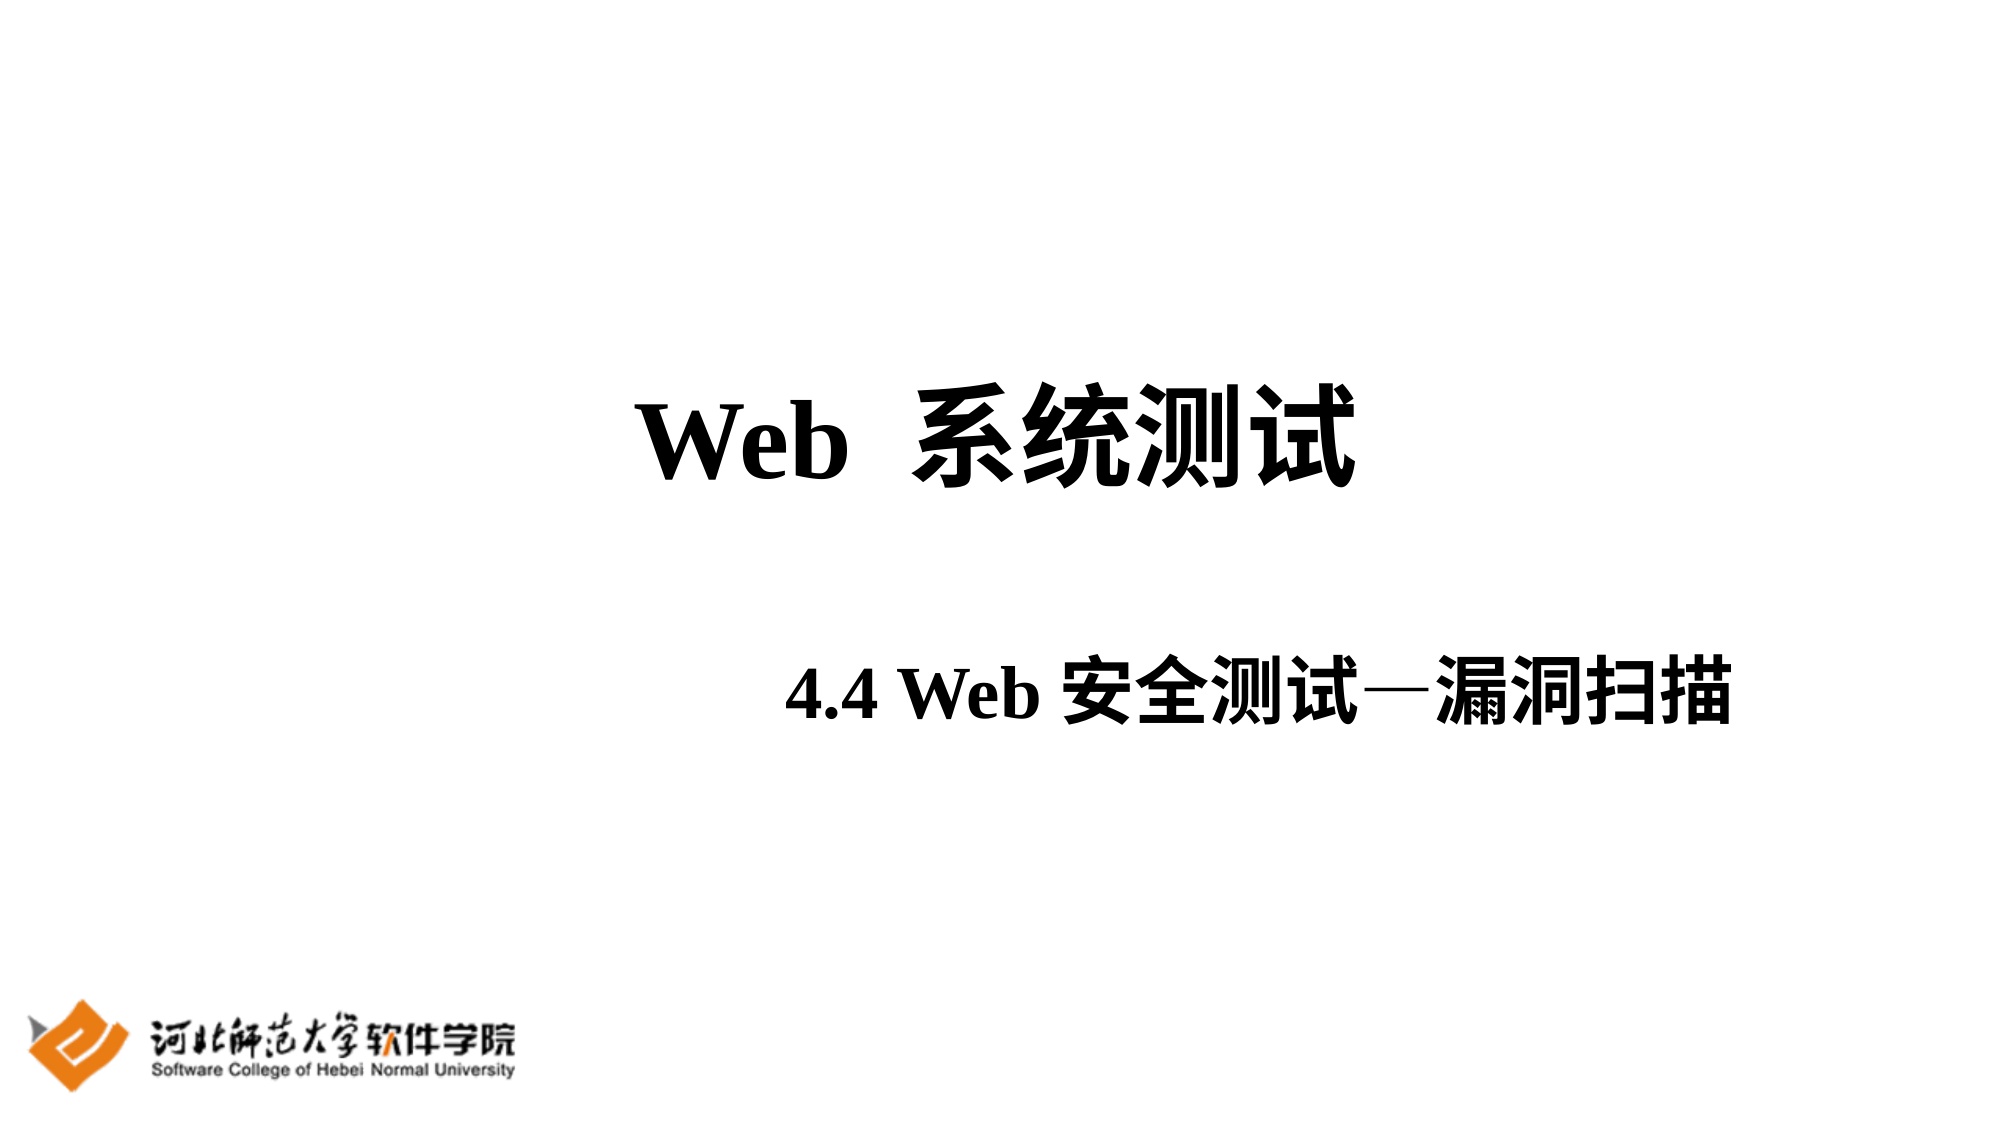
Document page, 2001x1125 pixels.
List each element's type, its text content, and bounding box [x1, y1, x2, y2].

title Web 系统测试 [245, 119, 1746, 511]
picture [14, 991, 542, 1098]
subtitle 4.4 Web安全测试—漏洞扫描 [249, 590, 1750, 863]
